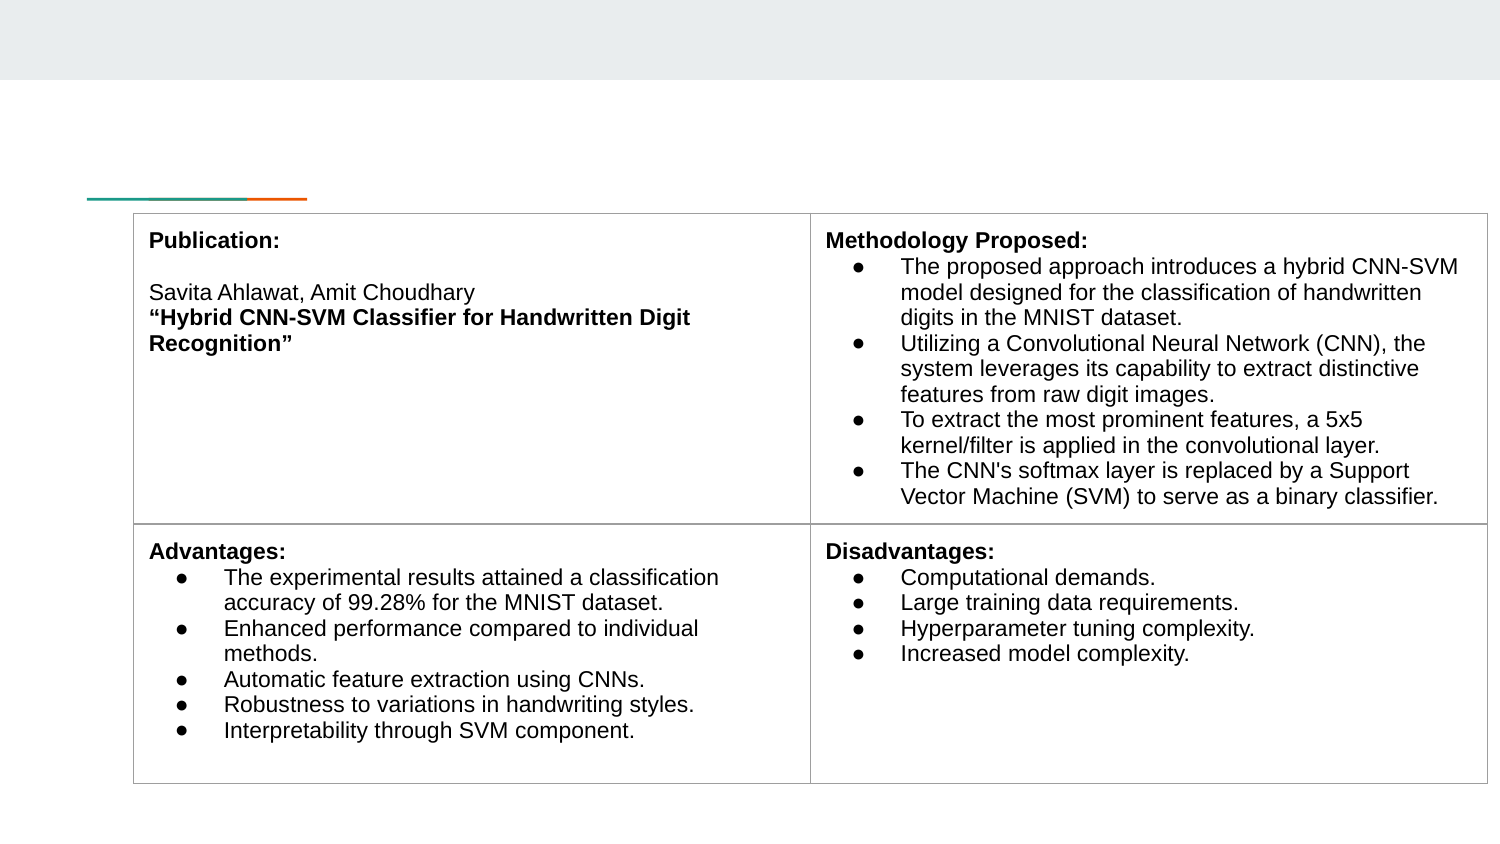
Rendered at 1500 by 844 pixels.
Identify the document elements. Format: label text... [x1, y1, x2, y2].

table_header Publication: Savita Ahlawat, Amit Choudhary “Hybrid CNN-SVM Classifier for Handwritten Digit Recognition” [134, 214, 810, 523]
table_cell Disadvantages: Computational demands. Large training data requirements. Hyperparameter tuning complexity. Increased model complexity. [811, 525, 1487, 783]
table_cell Advantages: The experimental results attained a classification accuracy of 99.28% for the MNIST dataset. Enhanced performance compared to individual methods. Automatic feature extraction using CNNs. Robustness to variations in handwriting styles. Interpretability through SVM component. [134, 525, 810, 783]
table_header Methodology Proposed: The proposed approach introduces a hybrid CNN-SVM model designed for the classification of handwritten digits in the MNIST dataset. Utilizing a Convolutional Neural Network (CNN), the system leverages its capability to extract distinctive features from raw digit images. To extract the most prominent features, a 5x5 kernel/filter is applied in the convolutional layer. The CNN's softmax layer is replaced by a Support Vector Machine (SVM) to serve as a binary classifier. [811, 214, 1487, 523]
